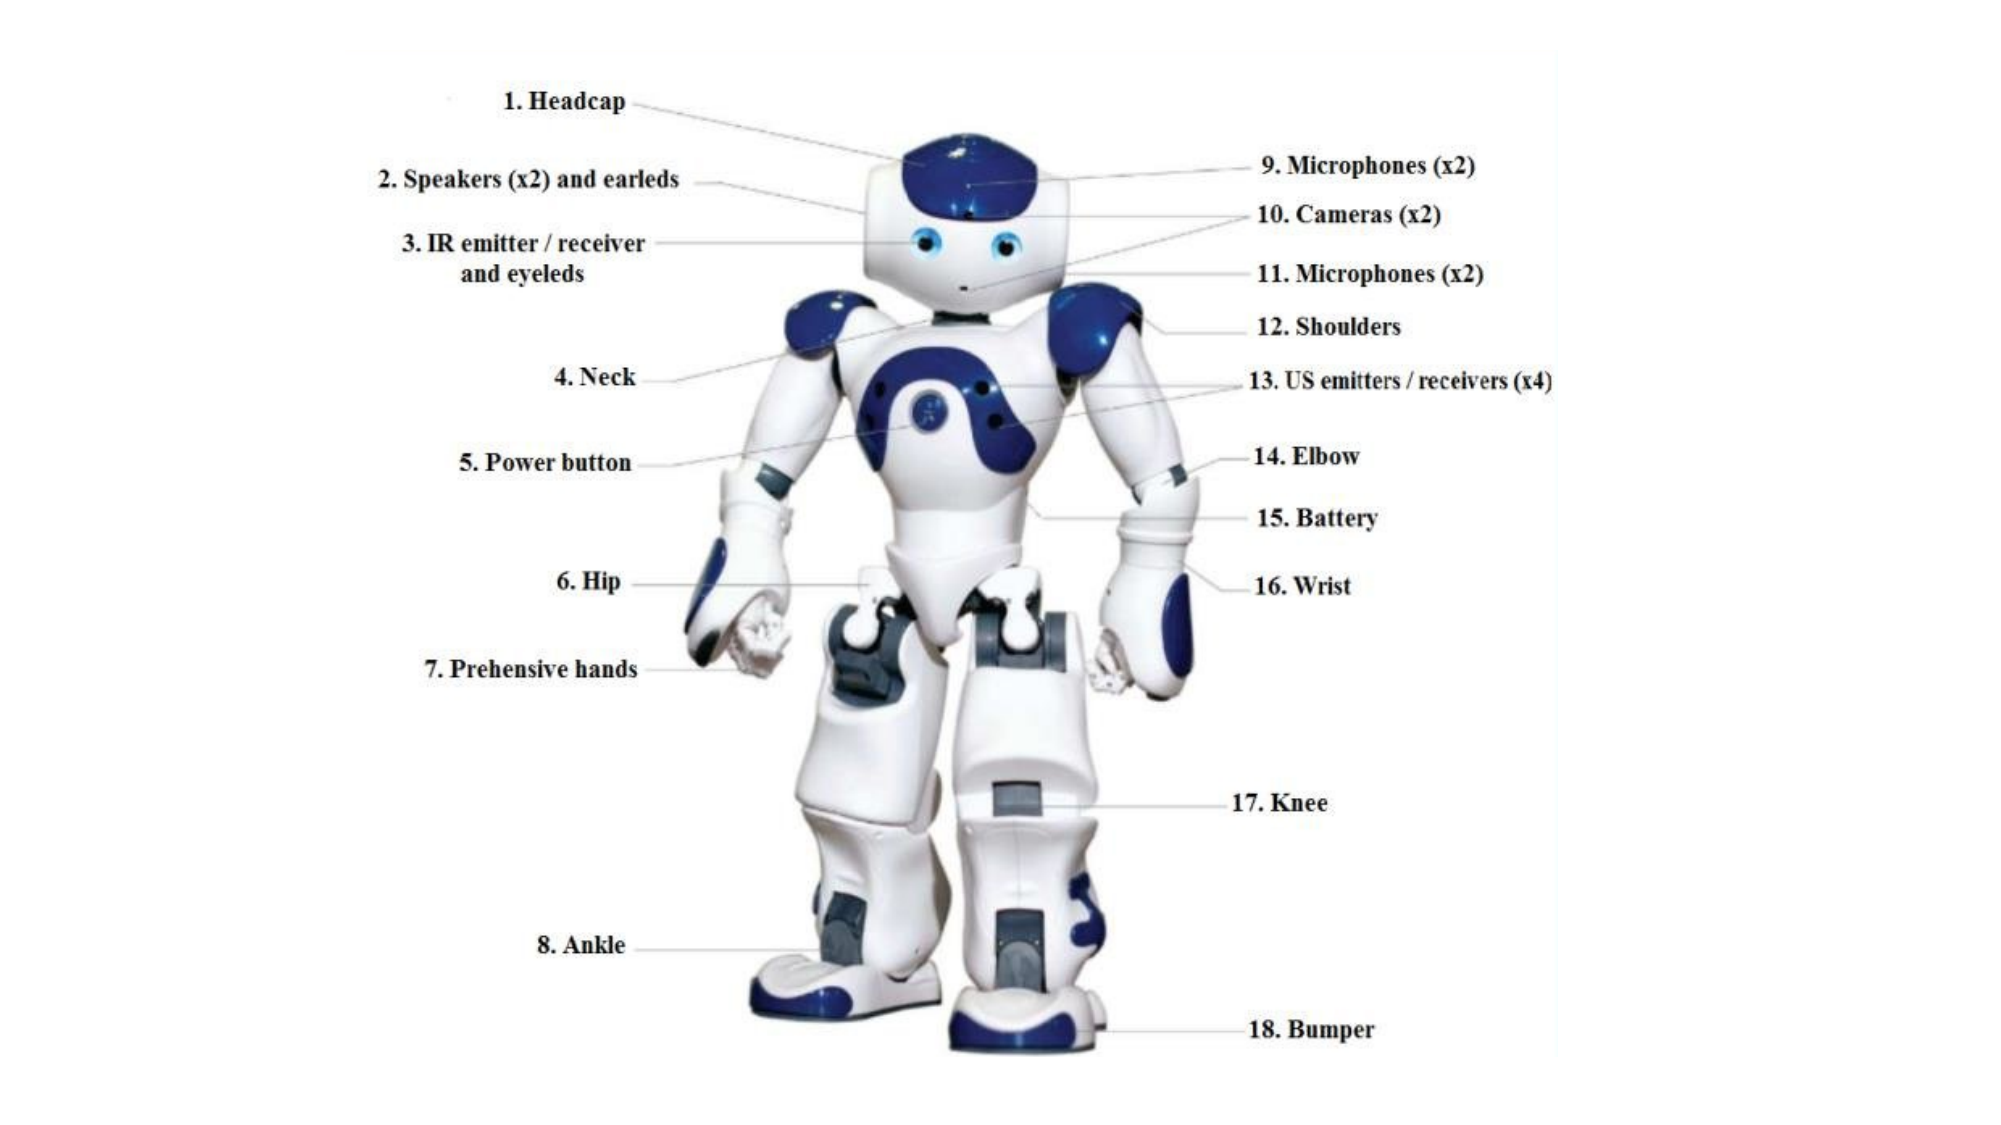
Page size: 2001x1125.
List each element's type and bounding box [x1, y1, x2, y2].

picture [345, 49, 1558, 1057]
